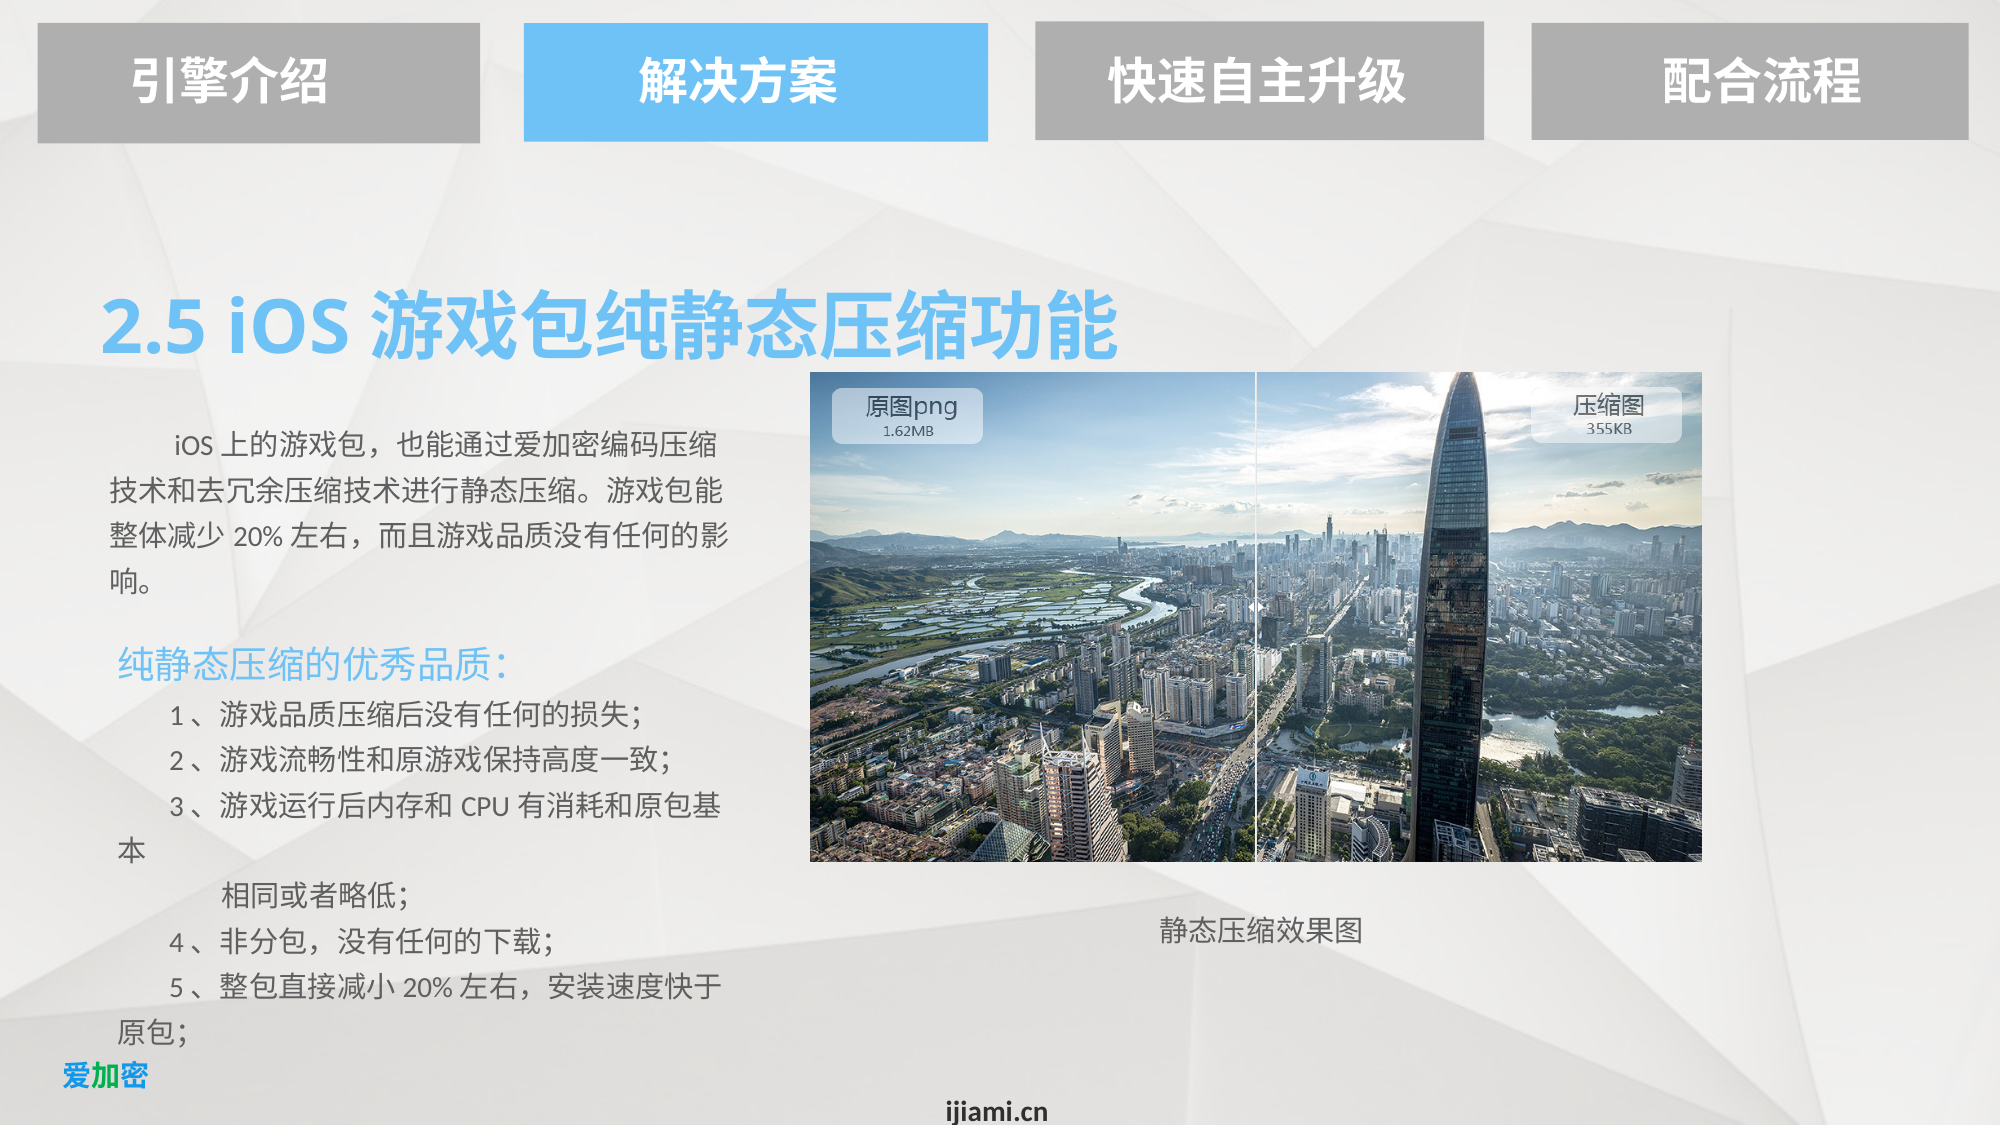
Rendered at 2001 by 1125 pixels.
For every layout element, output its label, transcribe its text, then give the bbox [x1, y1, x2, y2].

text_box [37, 21, 1969, 144]
text_box iOS上的游戏包，也能通过爱加密编码压缩技术和去冗余压缩技术进行静态压缩。游戏包能整体减少20%左右，而且游戏品质没有任何的影响。 [94, 408, 751, 606]
text_box 2.5 iOS游戏包纯静态压缩功能 [85, 226, 1495, 376]
text_box 纯静态压缩的优秀品质： 1、游戏品质压缩后没有任何的损失； 2、游戏流畅性和原游戏保持高度一致； 3、游戏运行后内存和CPU有消耗和原包基本 相同或者略低； 4、非分包，没有任何的下载； 5、整包直接减小20%左右，安装速度快于原包； [102, 633, 751, 1057]
text_box 静态压缩效果图 [1144, 894, 1379, 955]
footer 爱加密 ijiami.cn [0, 1058, 1995, 1125]
picture [810, 372, 1703, 862]
